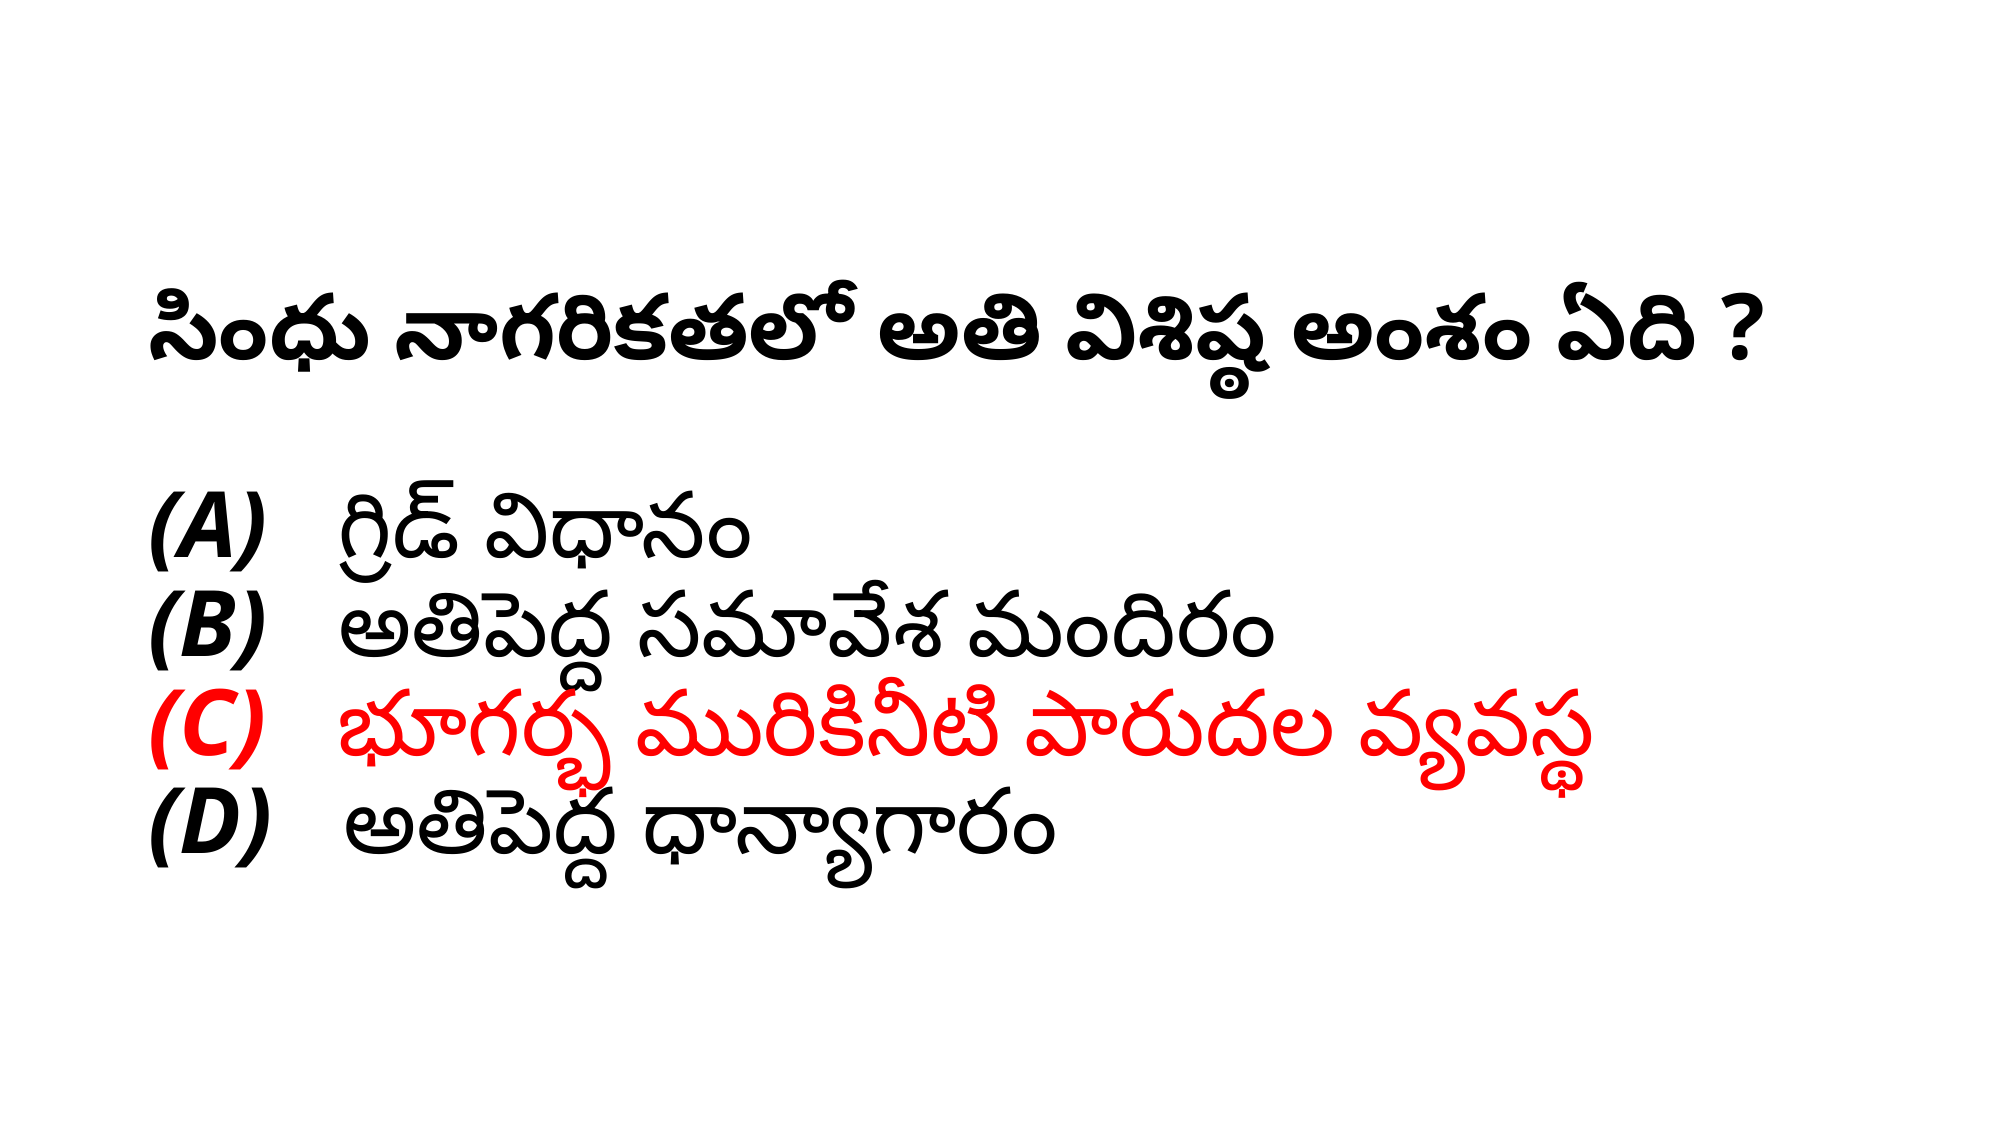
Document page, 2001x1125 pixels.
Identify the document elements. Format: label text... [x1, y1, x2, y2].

title సింధు నాగరికతలో అతి విశిష్ఠ అంశం ఏది ? (A) గ్రిడ్ విధానం (B) అతిపెద్ద సమావేశ మందిరం (C) భూగర్భ మురికినీటి పారుదల వ్యవస్థ (D) అతిపెద్ద ధాన్యాగారం [133, 123, 1859, 1031]
